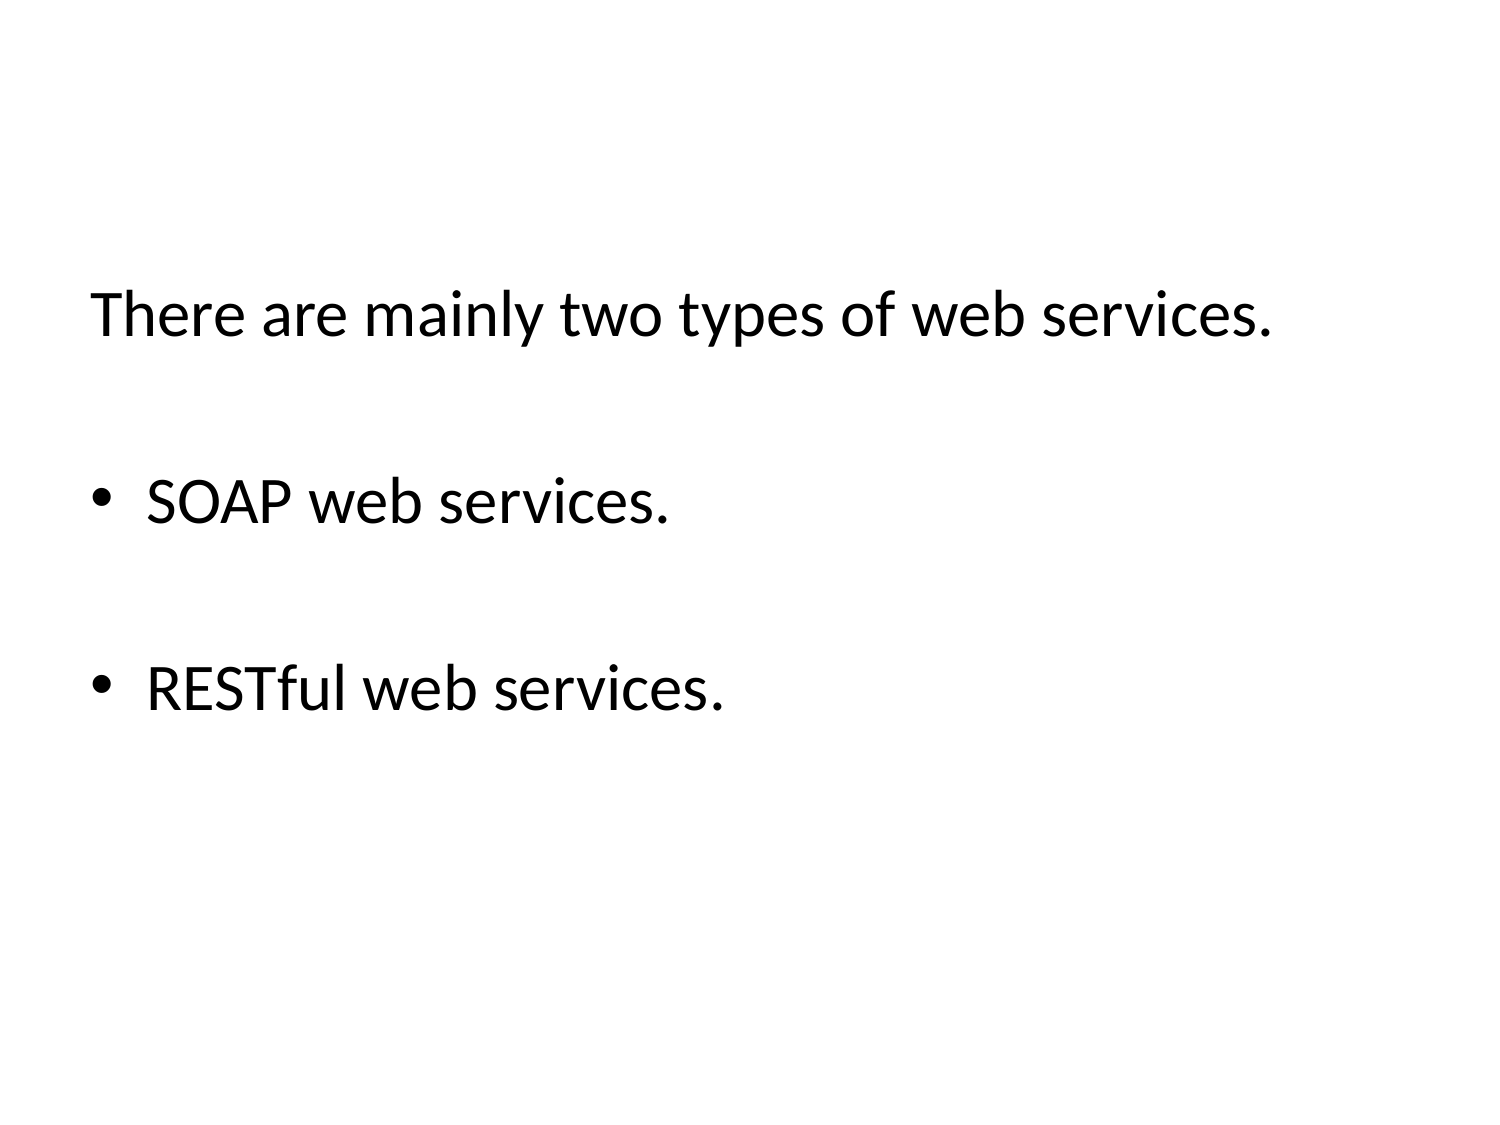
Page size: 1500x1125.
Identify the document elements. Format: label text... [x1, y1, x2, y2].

list There are mainly two types of web services. SOAP web services. RESTful web services. [75, 262, 1425, 1005]
